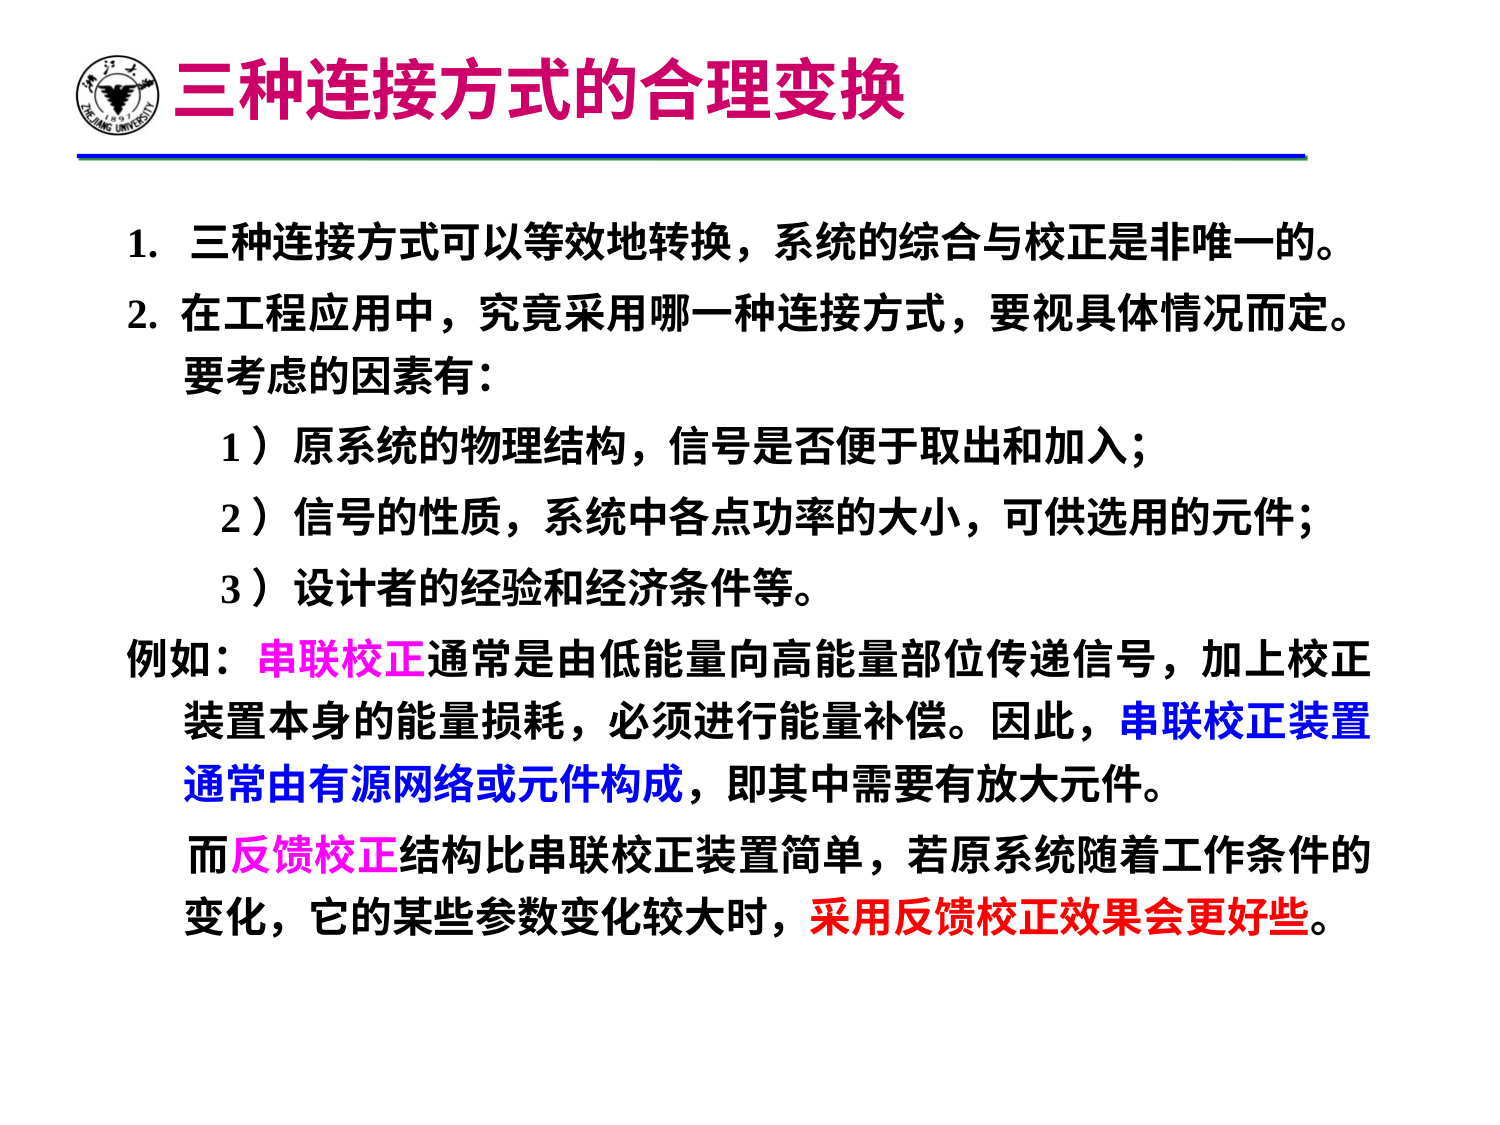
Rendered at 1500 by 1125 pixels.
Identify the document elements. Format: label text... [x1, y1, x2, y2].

text_box 1. 三种连接方式可以等效地转换，系统的综合与校正是非唯一的。 2. 在工程应用中，究竟采用哪一种连接方式，要视具体情况而定。要考虑的因素有： 1）原系统的物理结构，信号是否便于取出和加入； 2）信号的性质，系统中各点功率的大小，可供选用的元件； 3）设计者的经验和经济条件等。 例如：串联校正通常是由低能量向高能量部位传递信号，加上校正装置本身的能量损耗，必须进行能量补偿。因此，串联校正装置通常由有源网络或元件构成，即其中需要有放大元件。 而反馈校正结构比串联校正装置简单，若原系统随着工作条件的变化，它的某些参数变化较大时，采用反馈校正效果会更好些。 [112, 196, 1388, 959]
picture [75, 54, 156, 137]
text_box [137, 762, 1413, 1125]
text_box 三种连接方式的合理变换 [156, 23, 1282, 153]
